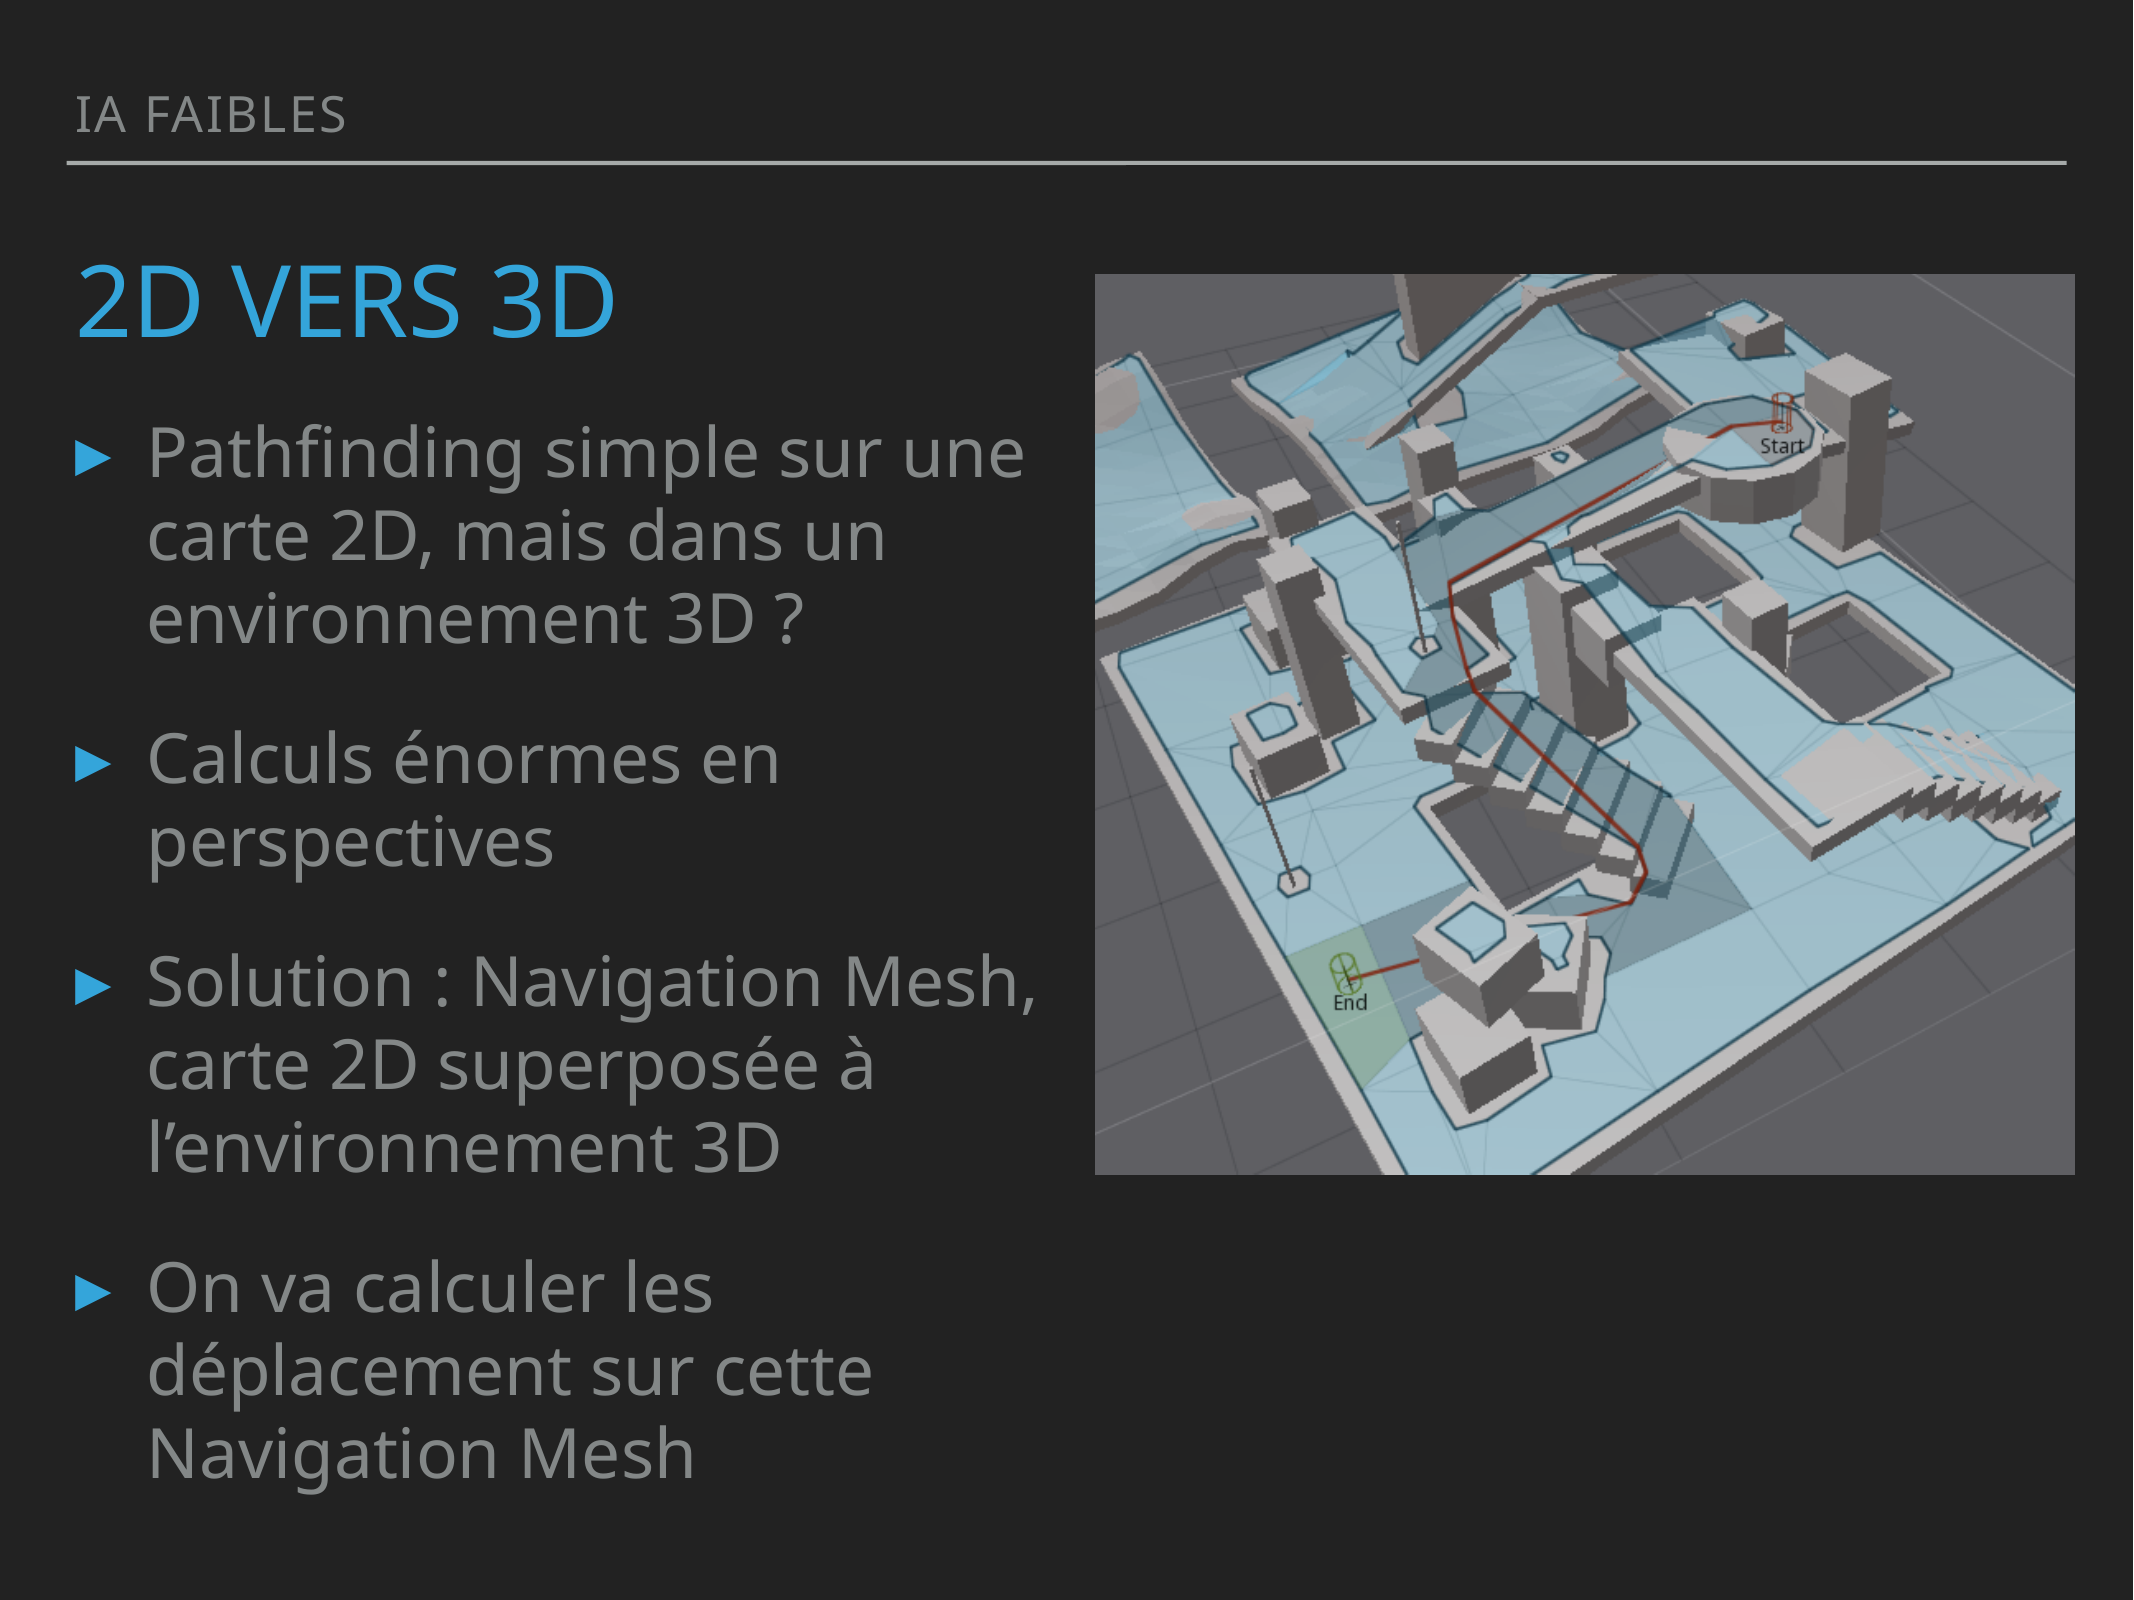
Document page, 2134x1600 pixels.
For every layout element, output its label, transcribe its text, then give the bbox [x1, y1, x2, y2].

list ia faibles [66, 74, 1901, 151]
title 2D vers 3D [66, 251, 2068, 372]
picture [1095, 274, 2075, 1175]
list Pathfinding simple sur une carte 2D, mais dans un environnement 3D ? Calculs énormes en perspectives Solution : Navigation Mesh, carte 2D superposée à l’environnement 3D On va calculer les déplacement sur cette Navigation Mesh [66, 398, 1158, 1540]
